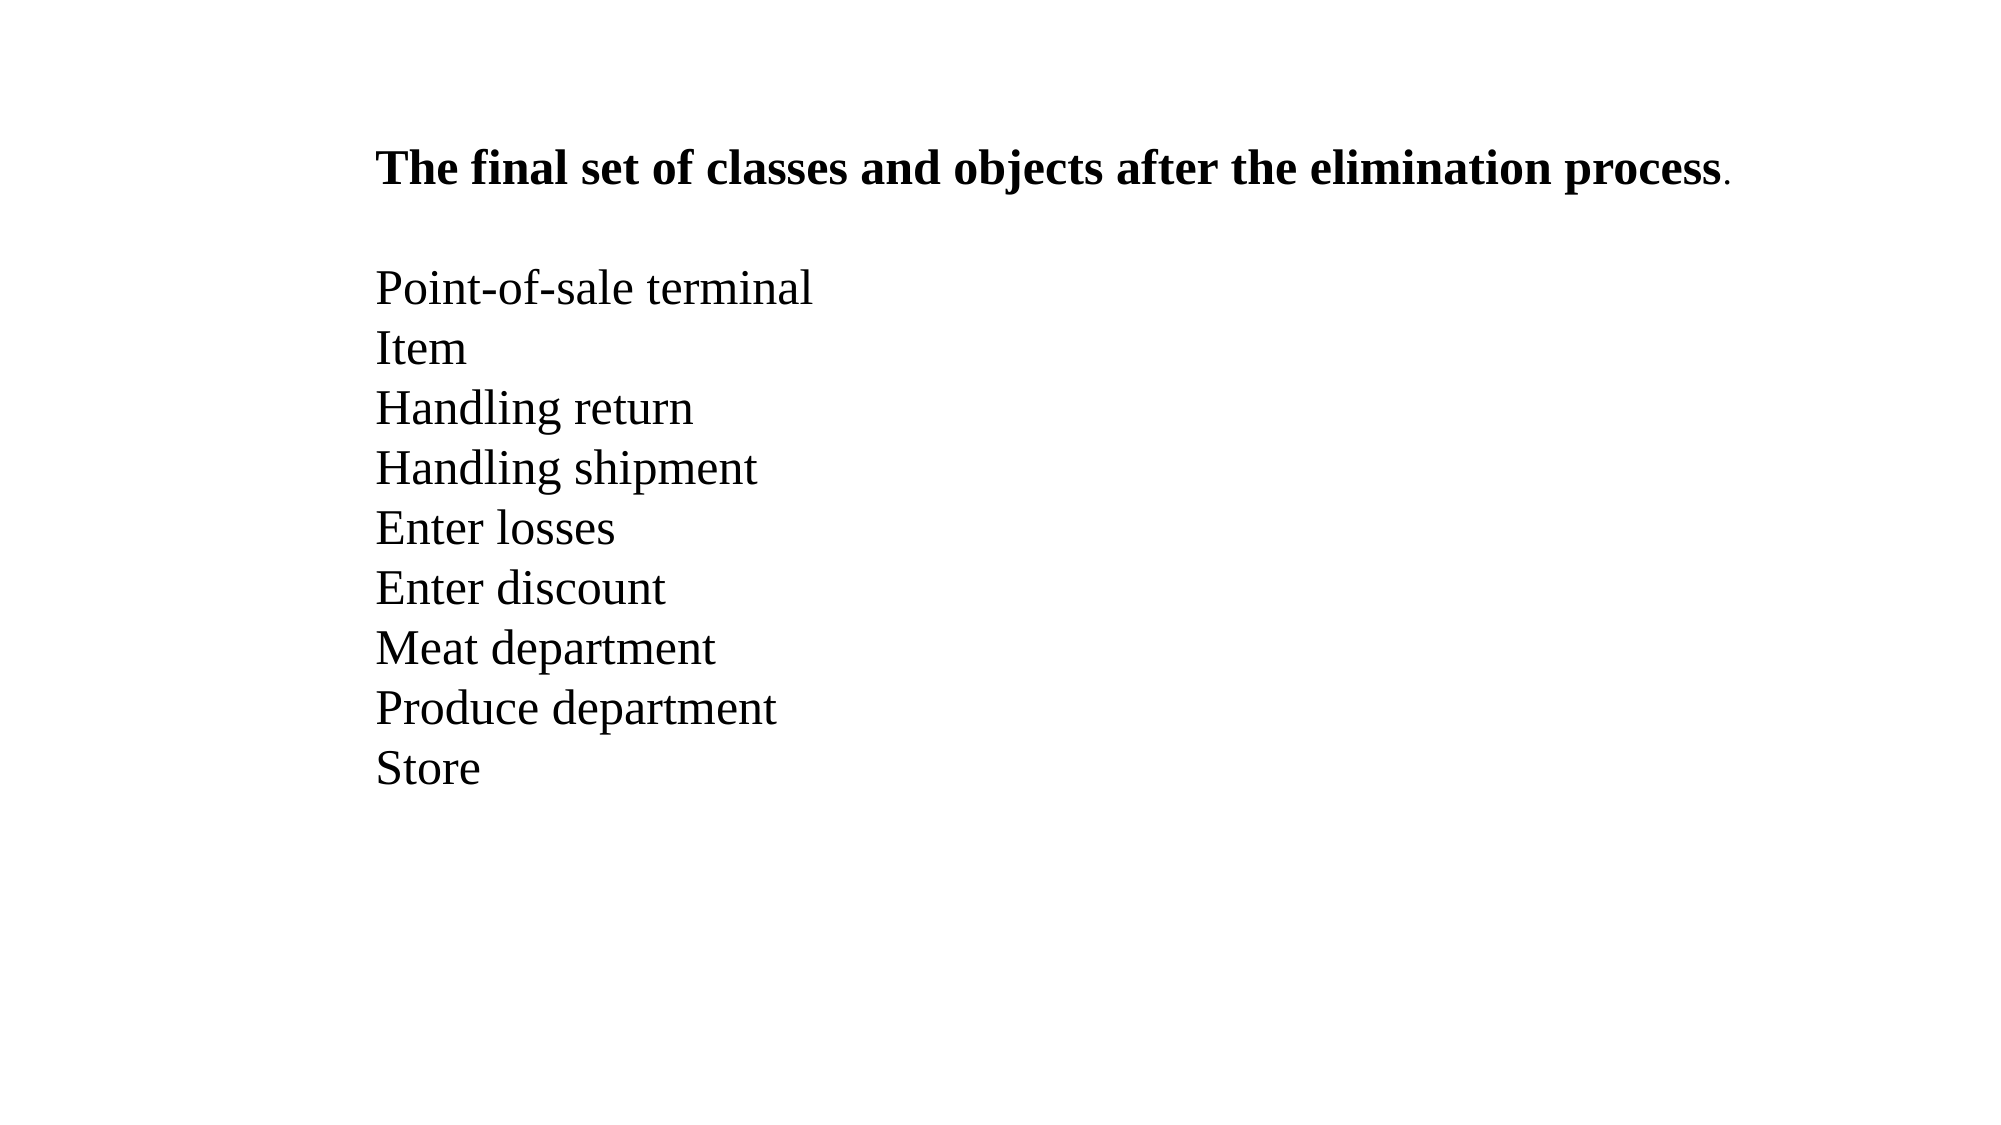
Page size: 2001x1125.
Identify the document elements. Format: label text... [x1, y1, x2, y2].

text_box The final set of classes and objects after the elimination process. Point-of-sale terminal Item Handling return Handling shipment Enter losses Enter discount Meat department Produce department Store [360, 126, 1815, 802]
